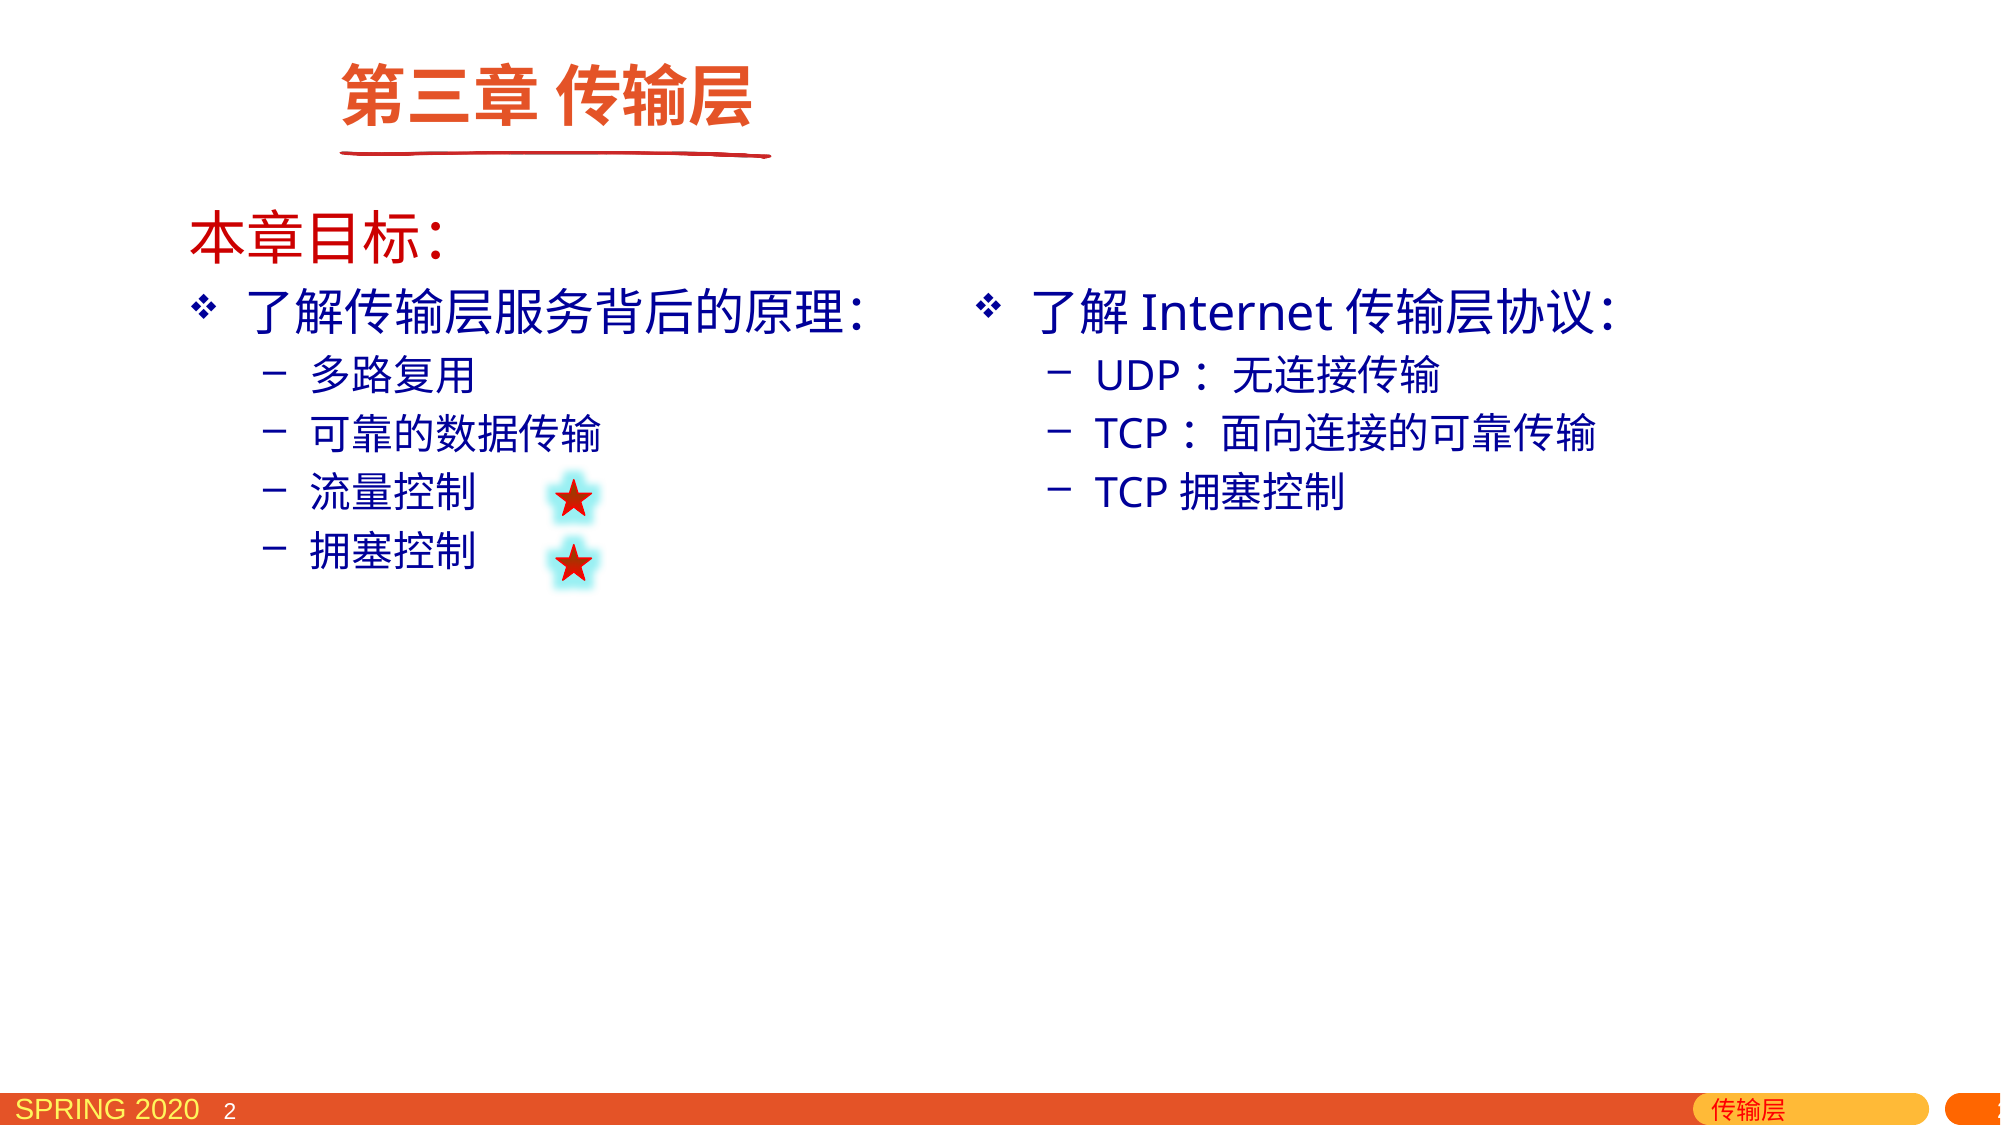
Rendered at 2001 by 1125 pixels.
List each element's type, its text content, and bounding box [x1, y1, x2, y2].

text_box [556, 479, 592, 516]
picture [337, 148, 776, 162]
footer 传输层 [1696, 1086, 2000, 1125]
title 第三章 传输层 [324, 0, 1600, 188]
list 了解Internet传输层协议： UDP：无连接传输 TCP：面向连接的可靠传输 TCP拥塞控制 [957, 273, 1738, 982]
list 本章目标： 了解传输层服务背后的原理： 多路复用 可靠的数据传输 流量控制 拥塞控制 [173, 193, 930, 953]
text_box [556, 544, 592, 581]
